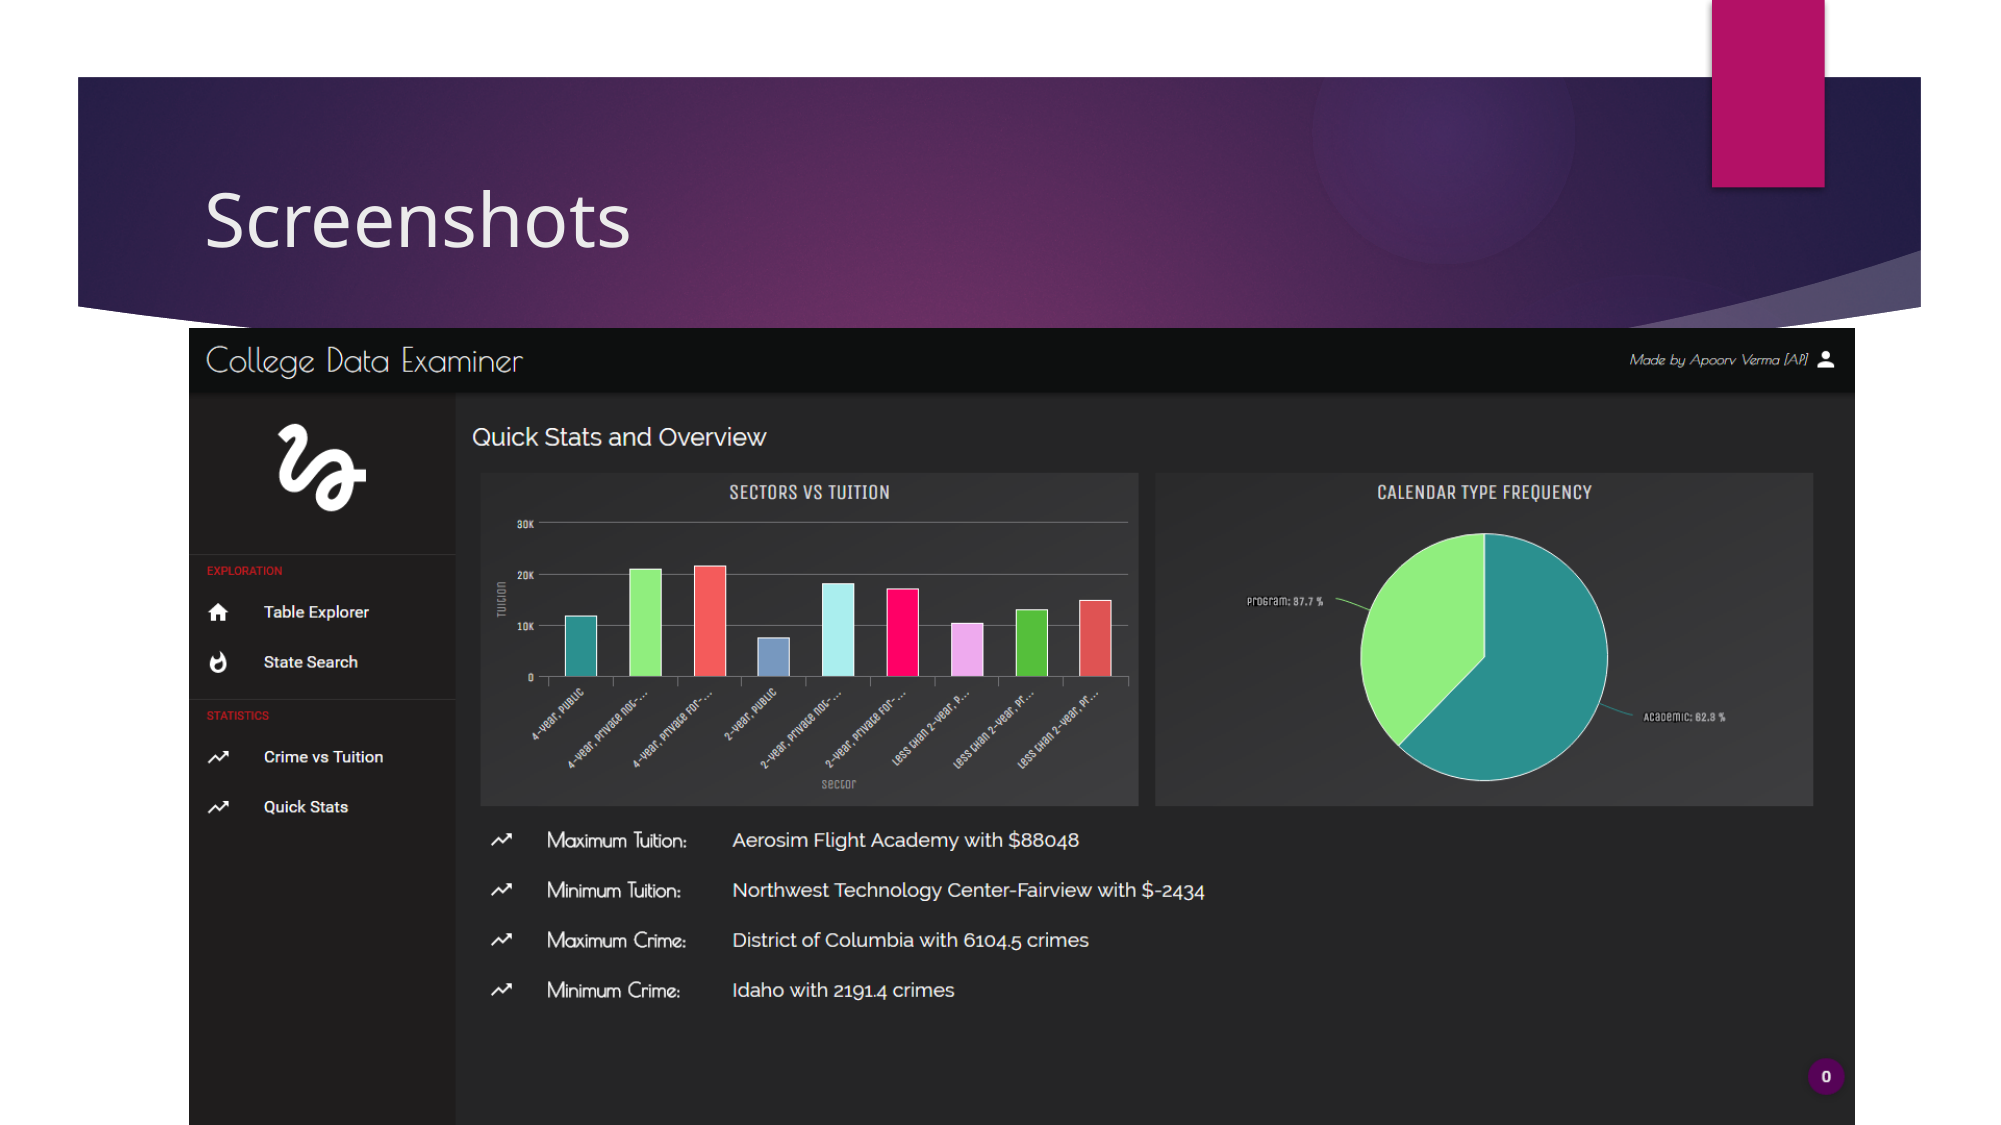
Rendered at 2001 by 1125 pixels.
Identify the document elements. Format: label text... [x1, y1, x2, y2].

title Screenshots [189, 159, 1627, 276]
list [189, 328, 1855, 1125]
